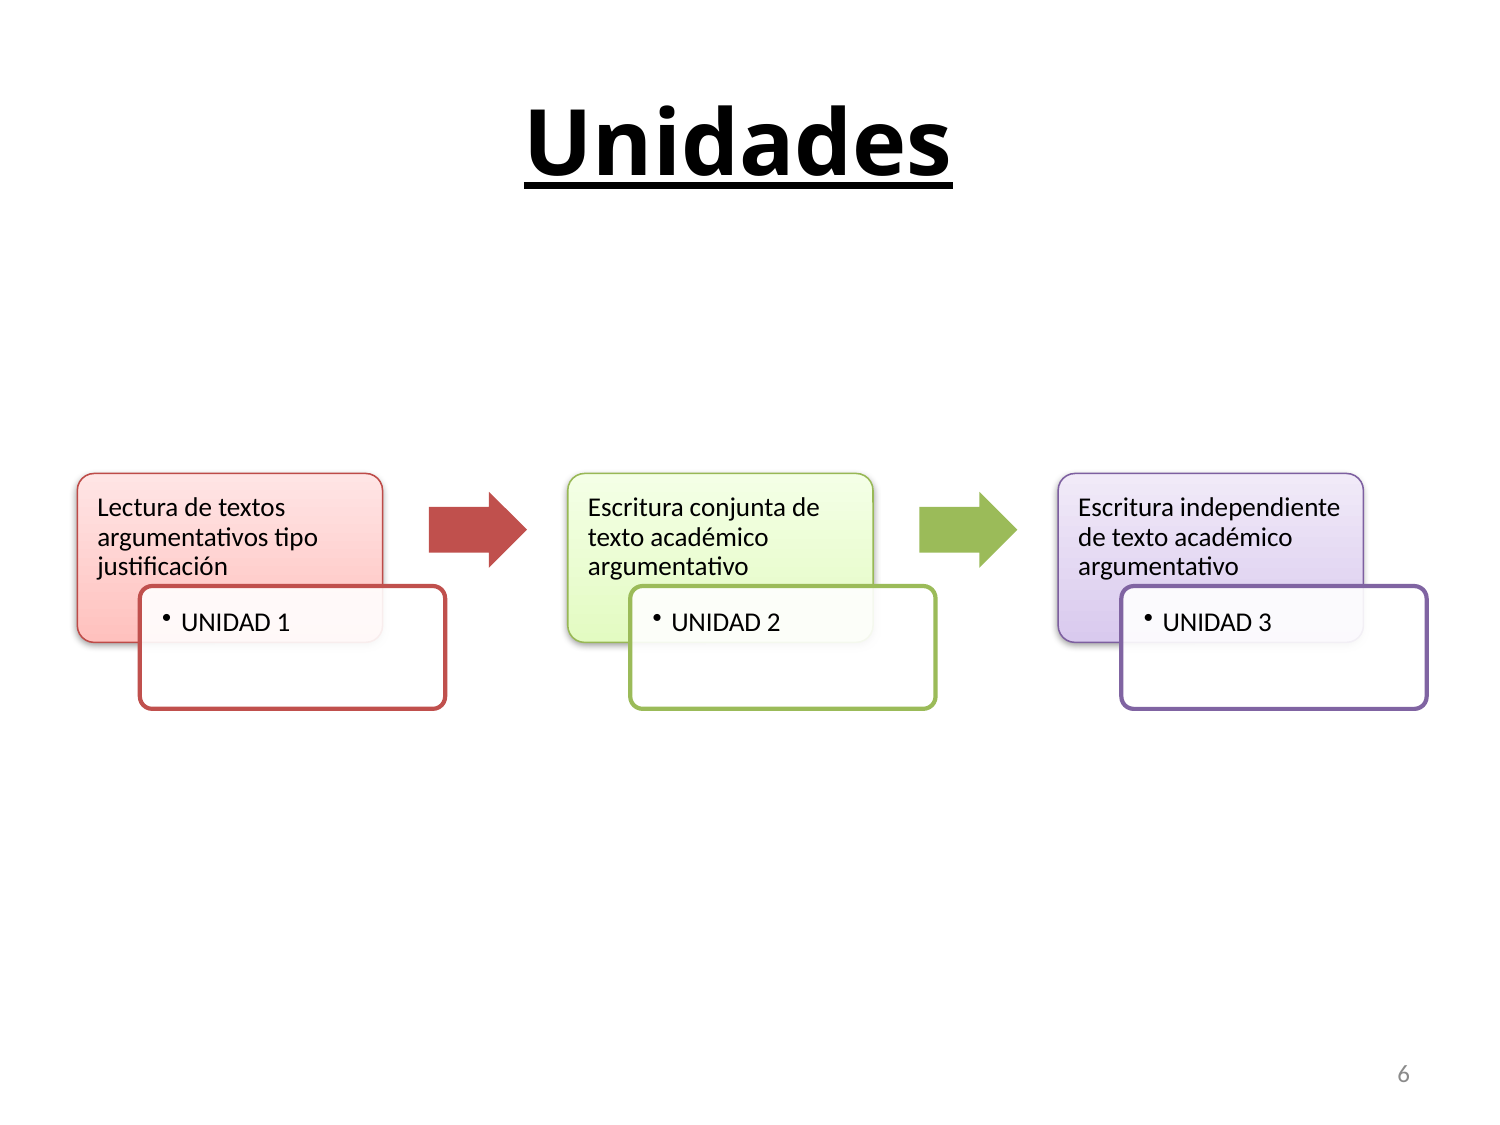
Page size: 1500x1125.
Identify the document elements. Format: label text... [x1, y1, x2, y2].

title Unidades [75, 45, 1425, 219]
slide_number 6 [1074, 1042, 1425, 1103]
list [76, 219, 1427, 963]
